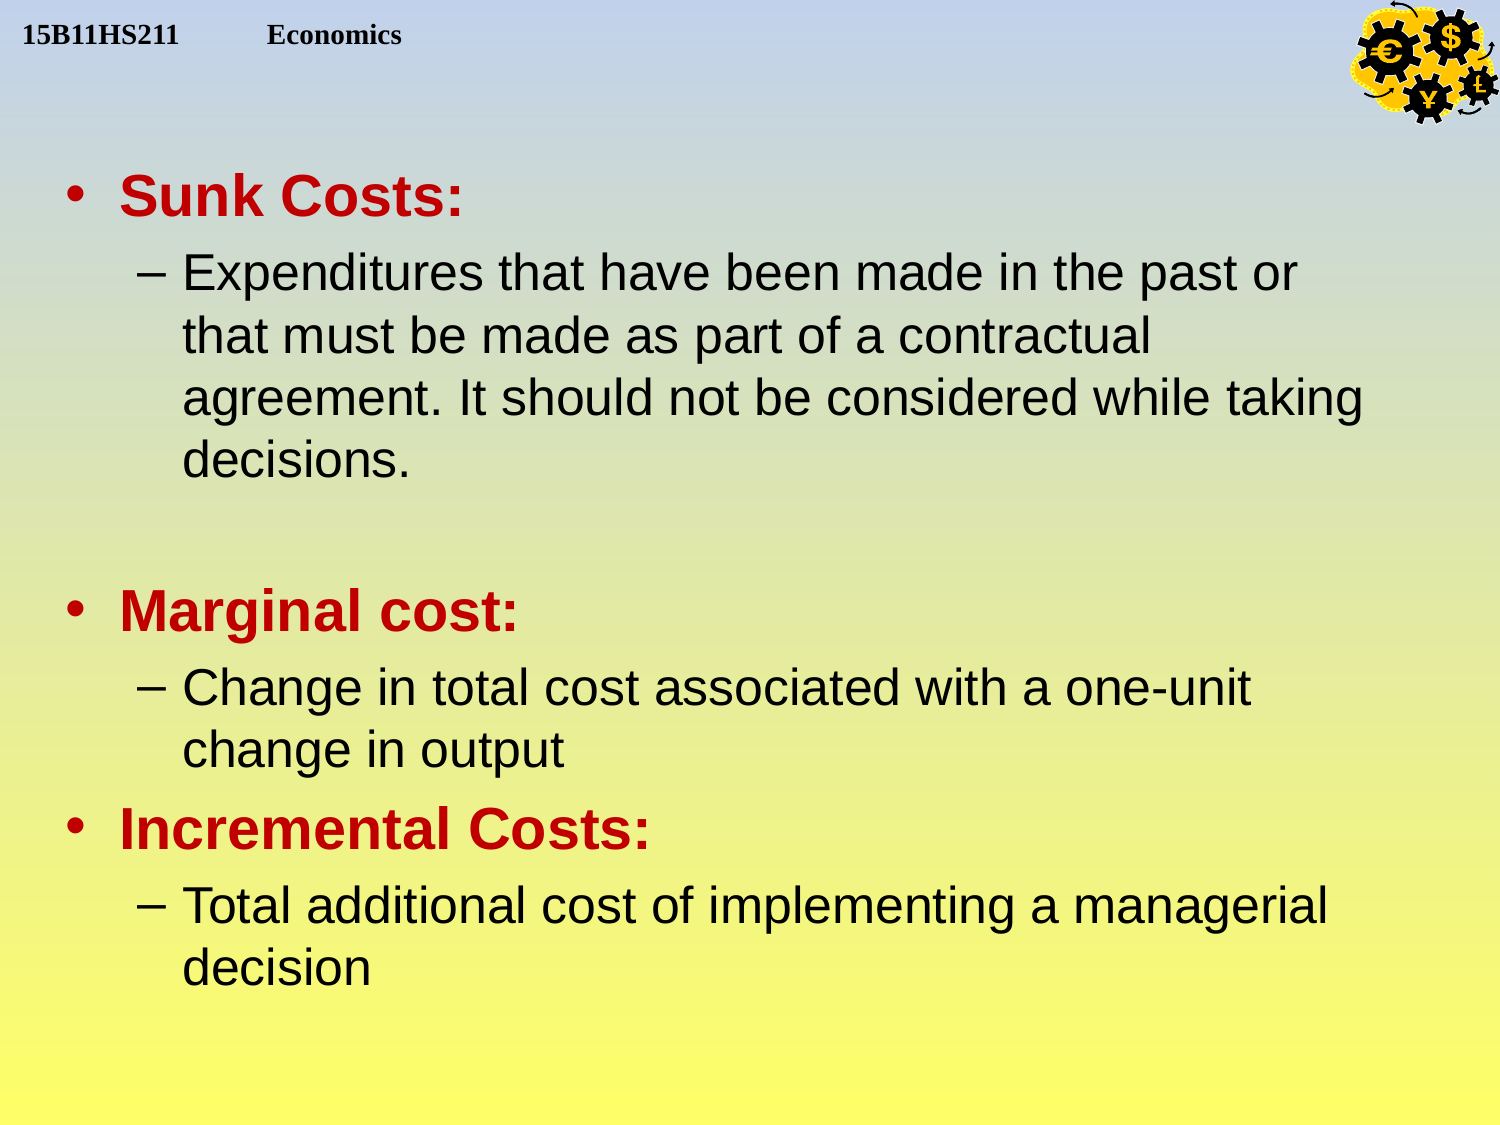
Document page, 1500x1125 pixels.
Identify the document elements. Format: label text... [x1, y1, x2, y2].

list Sunk Costs: Expenditures that have been made in the past or that must be made as part of a contractual agreement. It should not be considered while taking decisions. Marginal cost: Change in total cost associated with a one-unit change in output Incremental Costs: Total additional cost of implementing a managerial decision [50, 149, 1388, 1013]
